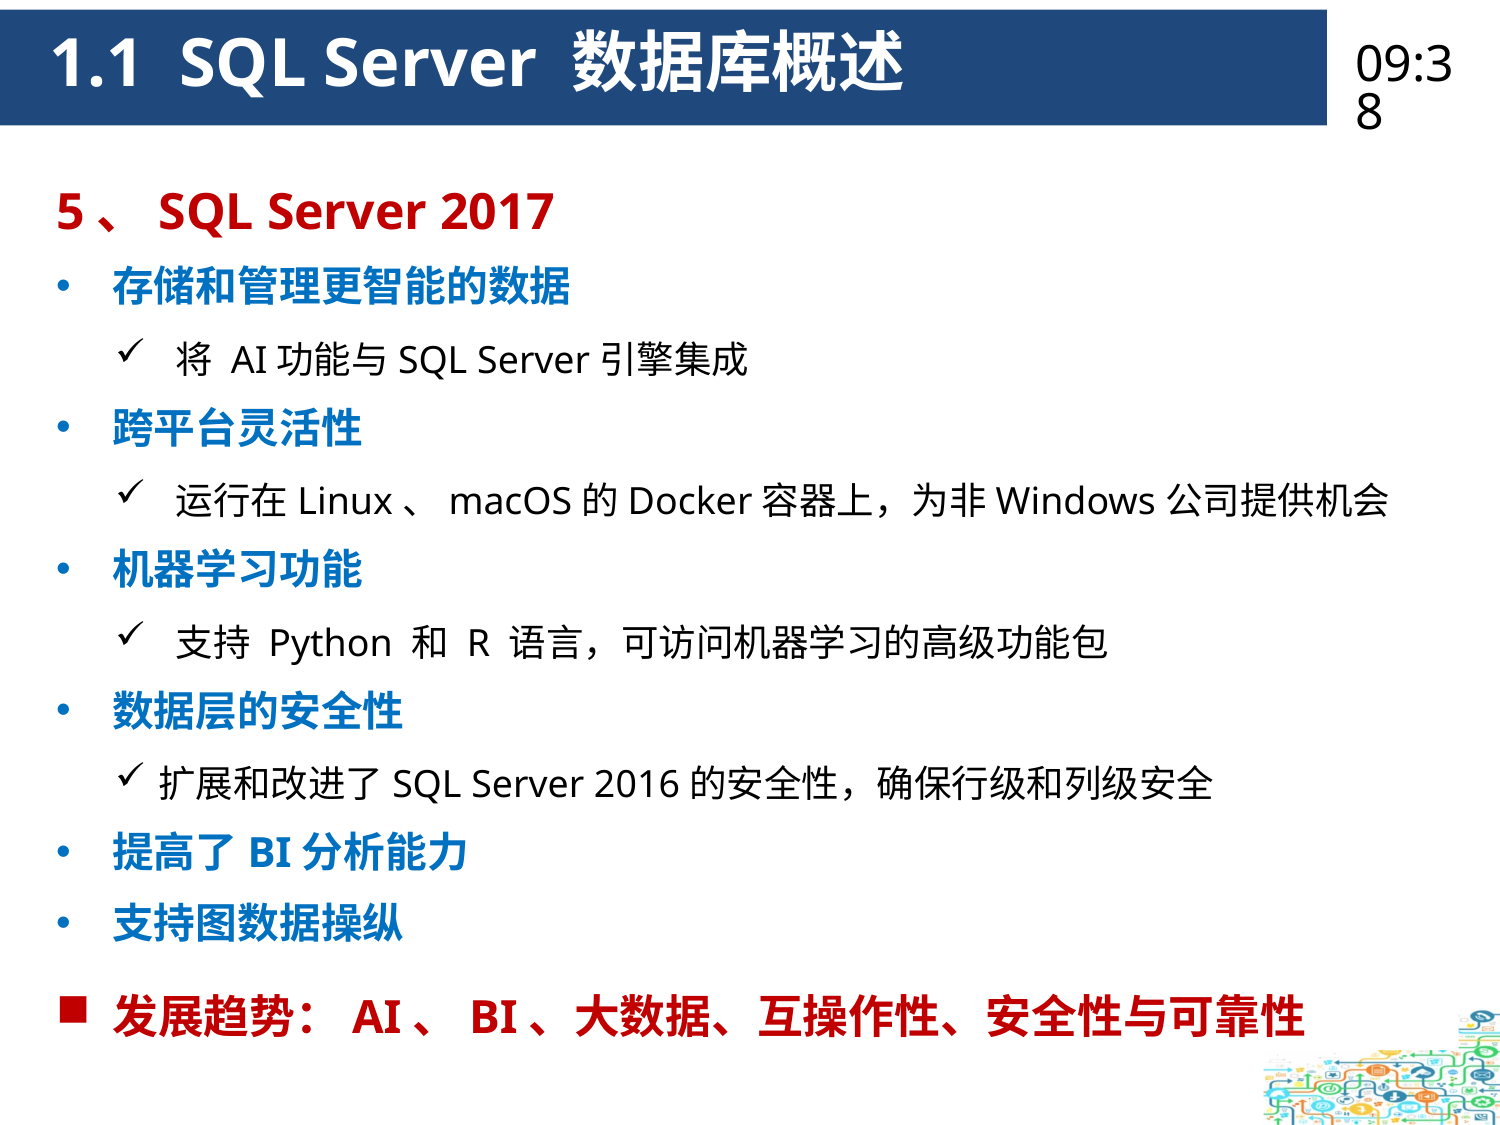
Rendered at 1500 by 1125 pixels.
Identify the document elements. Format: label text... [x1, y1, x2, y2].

text_box 5、SQL Server 2017 存储和管理更智能的数据 将 AI功能与SQL Server引擎集成 跨平台灵活性 运行在Linux、macOS的Docker容器上，为非Windows公司提供机会 机器学习功能 支持 Python 和 R 语言，可访问机器学习的高级功能包 数据层的安全性 扩展和改进了SQL Server 2016的安全性，确保行级和列级安全 提高了BI分析能力 支持图数据操纵 发展趋势：AI、BI、大数据、互操作性、安全性与可靠性 [39, 159, 1461, 1052]
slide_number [1340, 7, 1489, 126]
picture [1264, 1008, 1500, 1125]
text_box 1.1 SQL Server 数据库概述 [0, 8, 1329, 126]
